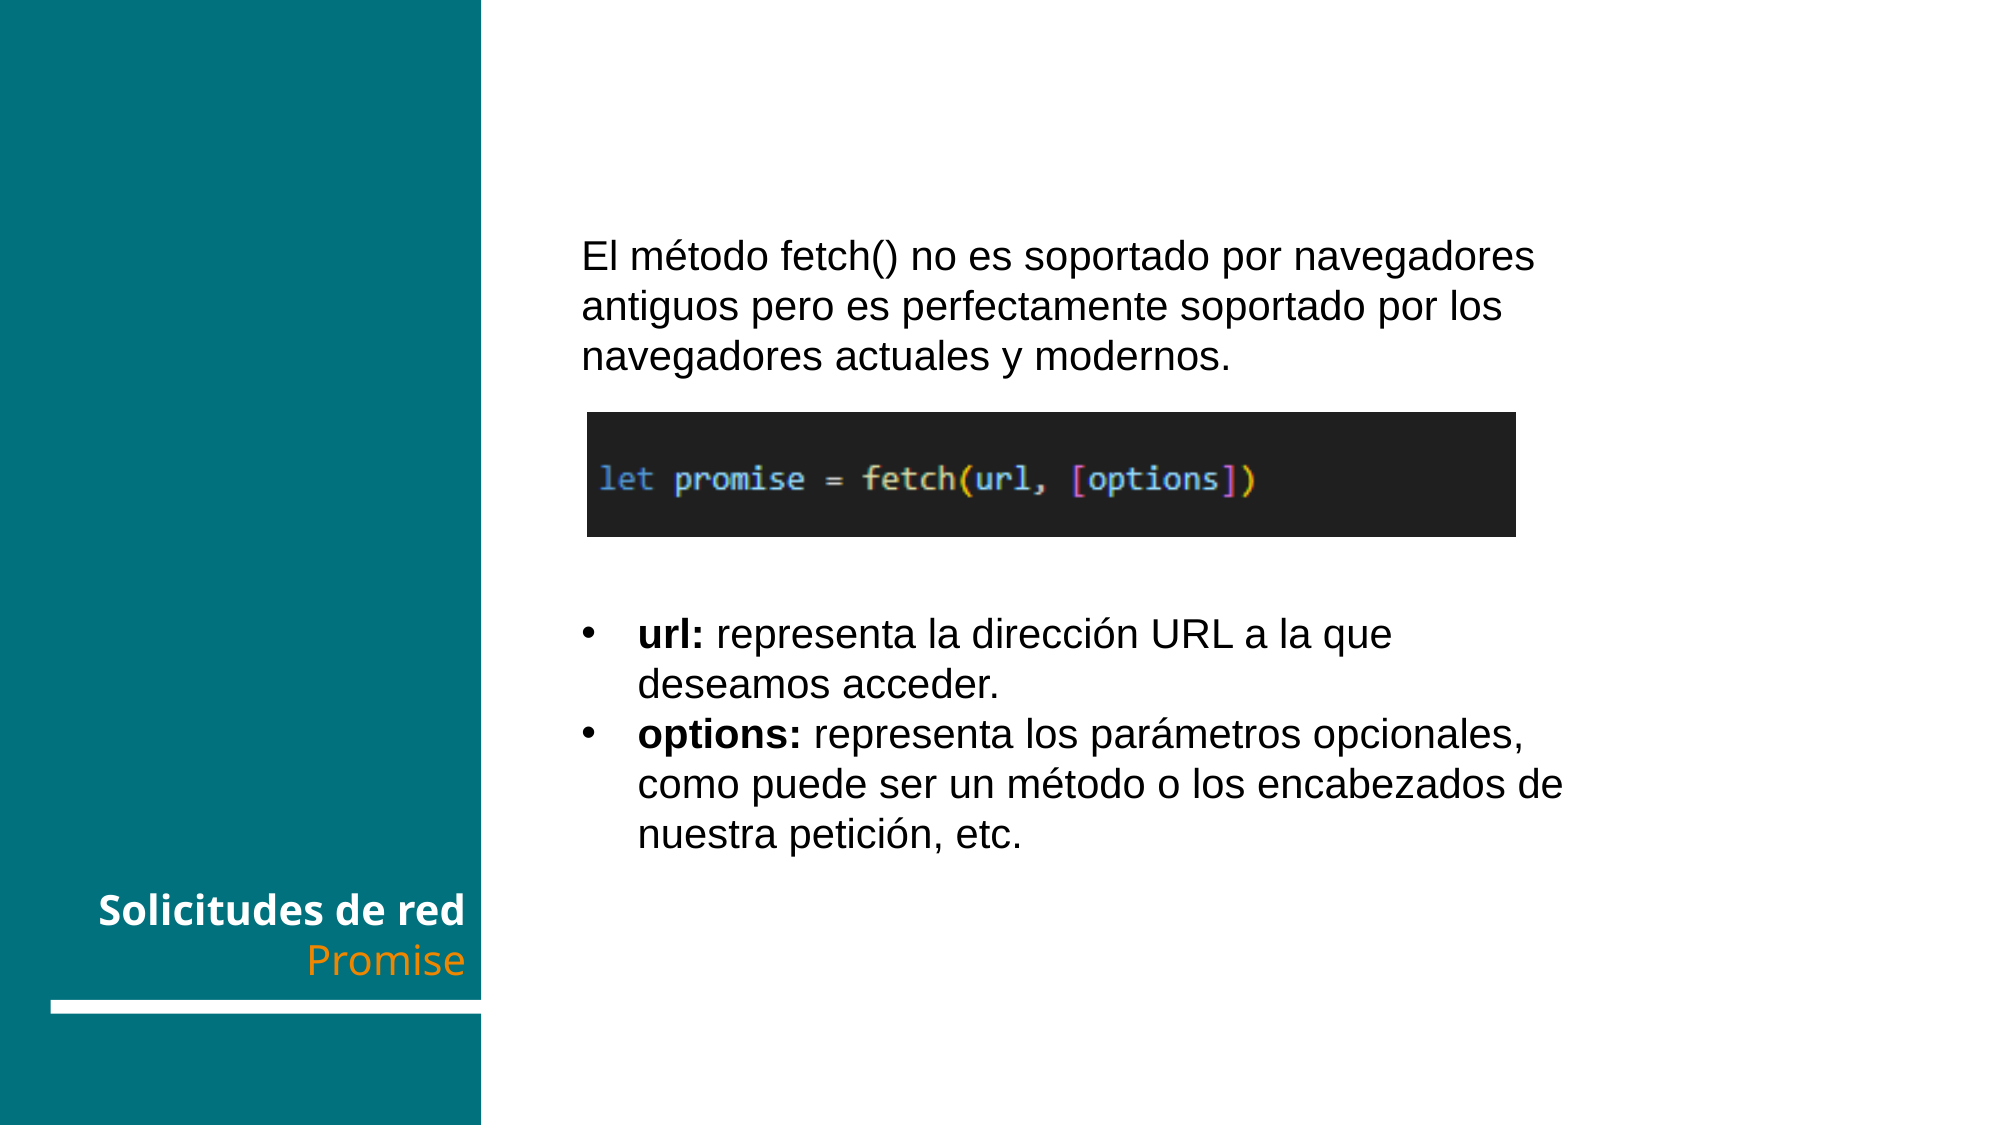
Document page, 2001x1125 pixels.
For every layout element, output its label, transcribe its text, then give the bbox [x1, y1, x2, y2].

text_box url: representa la dirección URL a la que deseamos acceder. options: representa los parámetros opcionales, como puede ser un método o los encabezados de nuestra petición, etc. [566, 599, 1593, 865]
text_box El método fetch() no es soportado por navegadores antiguos pero es perfectamente soportado por los navegadores actuales y modernos. [566, 221, 1567, 387]
title Solicitudes de red Promise [27, 762, 482, 999]
picture [587, 411, 1516, 538]
